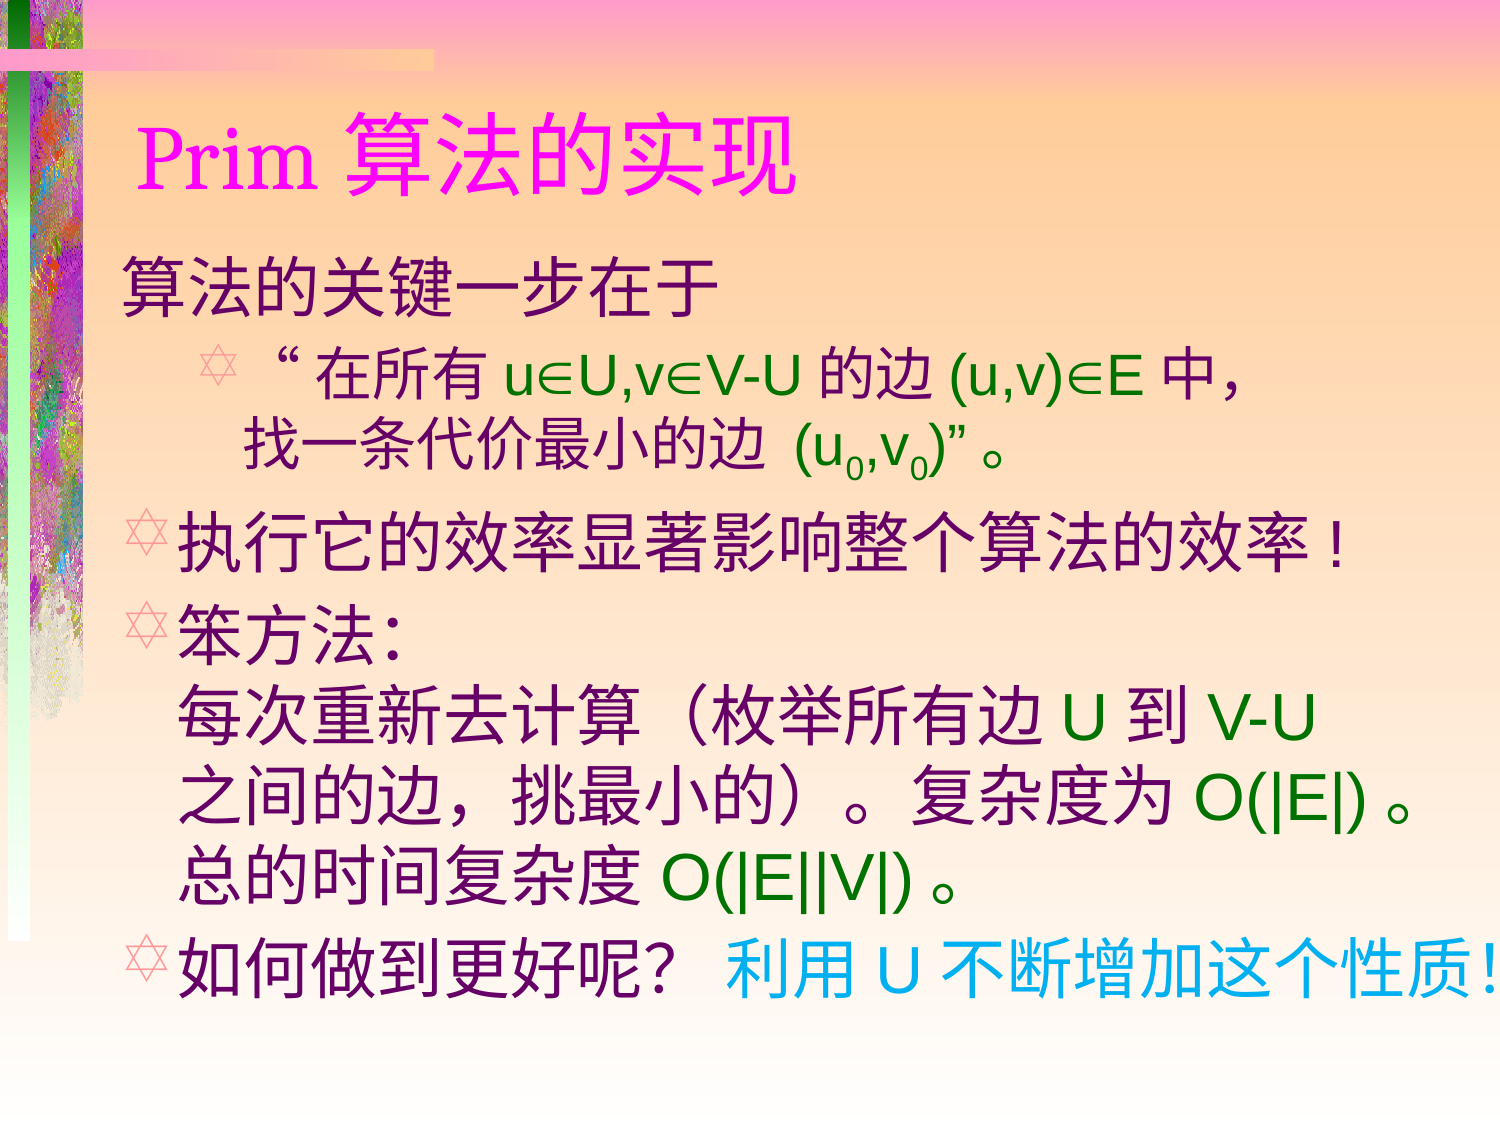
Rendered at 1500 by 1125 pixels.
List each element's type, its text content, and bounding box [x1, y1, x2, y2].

picture [29, 71, 83, 821]
title Prim算法的实现 [120, 85, 1396, 222]
picture [0, 71, 9, 821]
picture [29, 0, 83, 50]
list 算法的关键一步在于 “在所有uU,vV-U的边(u,v)E中， 找一条代价最小的边 (u0,v0)”。 执行它的效率显著影响整个算法的效率! 笨方法： 每次重新去计算（枚举所有边U到V-U 之间的边，挑最小的）。复杂度为O(|E|)。 总的时间复杂度O(|E||V|)。 如何做到更好呢？ 利用U不断增加这个性质！ [105, 238, 1500, 1040]
picture [0, 0, 9, 50]
